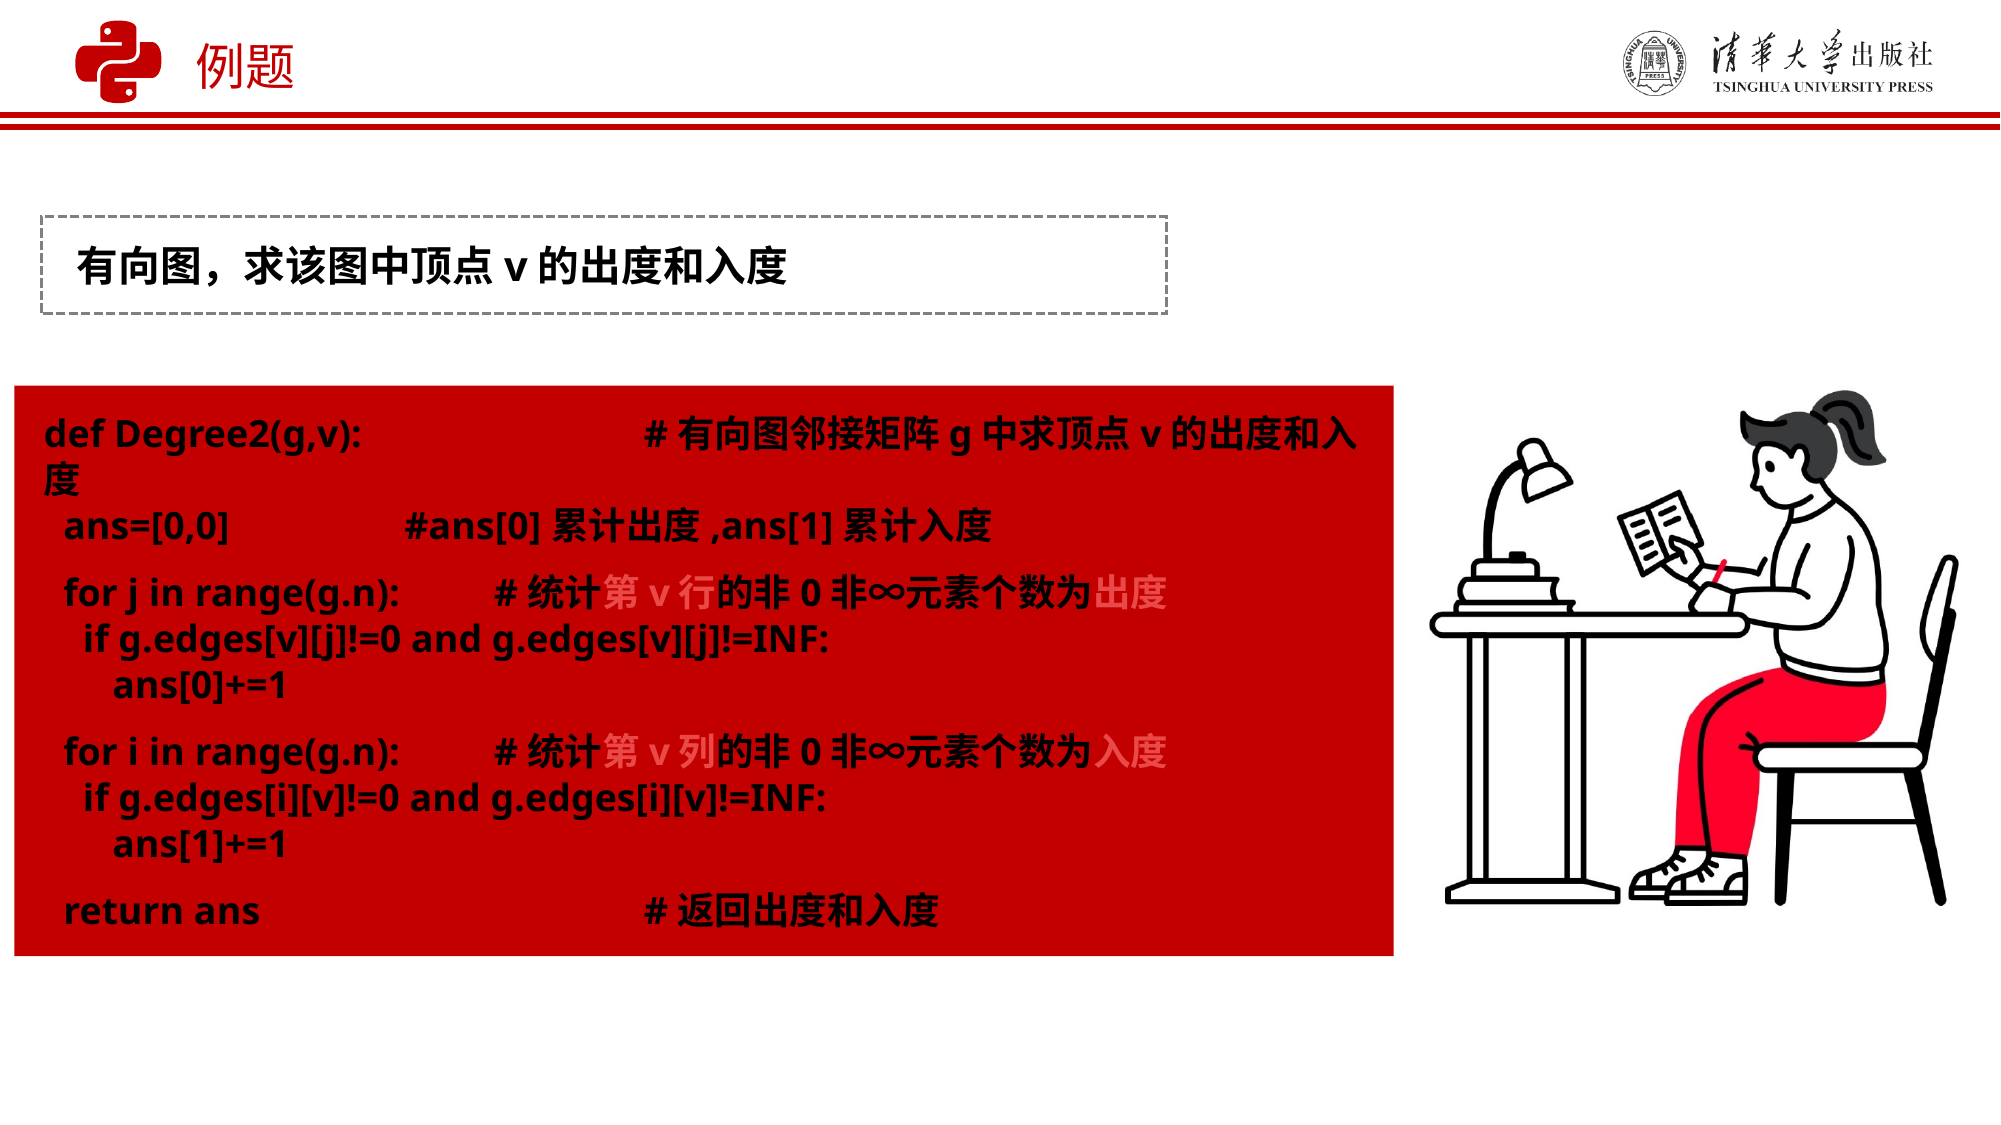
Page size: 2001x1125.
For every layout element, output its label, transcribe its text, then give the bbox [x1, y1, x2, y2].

text_box def Degree2(g,v): #有向图邻接矩阵g中求顶点v的出度和入度 ans=[0,0] #ans[0]累计出度,ans[1]累计入度 for j in range(g.n): #统计第v行的非0非∞元素个数为出度 if g.edges[v][j]!=0 and g.edges[v][j]!=INF: ans[0]+=1 for i in range(g.n): #统计第v列的非0非∞元素个数为入度 if g.edges[i][v]!=0 and g.edges[i][v]!=INF: ans[1]+=1 return ans #返回出度和入度 [13, 385, 1395, 957]
text_box 例题 [180, 27, 311, 103]
picture [1409, 352, 1984, 926]
text_box 有向图，求该图中顶点v的出度和入度 [40, 216, 1167, 315]
